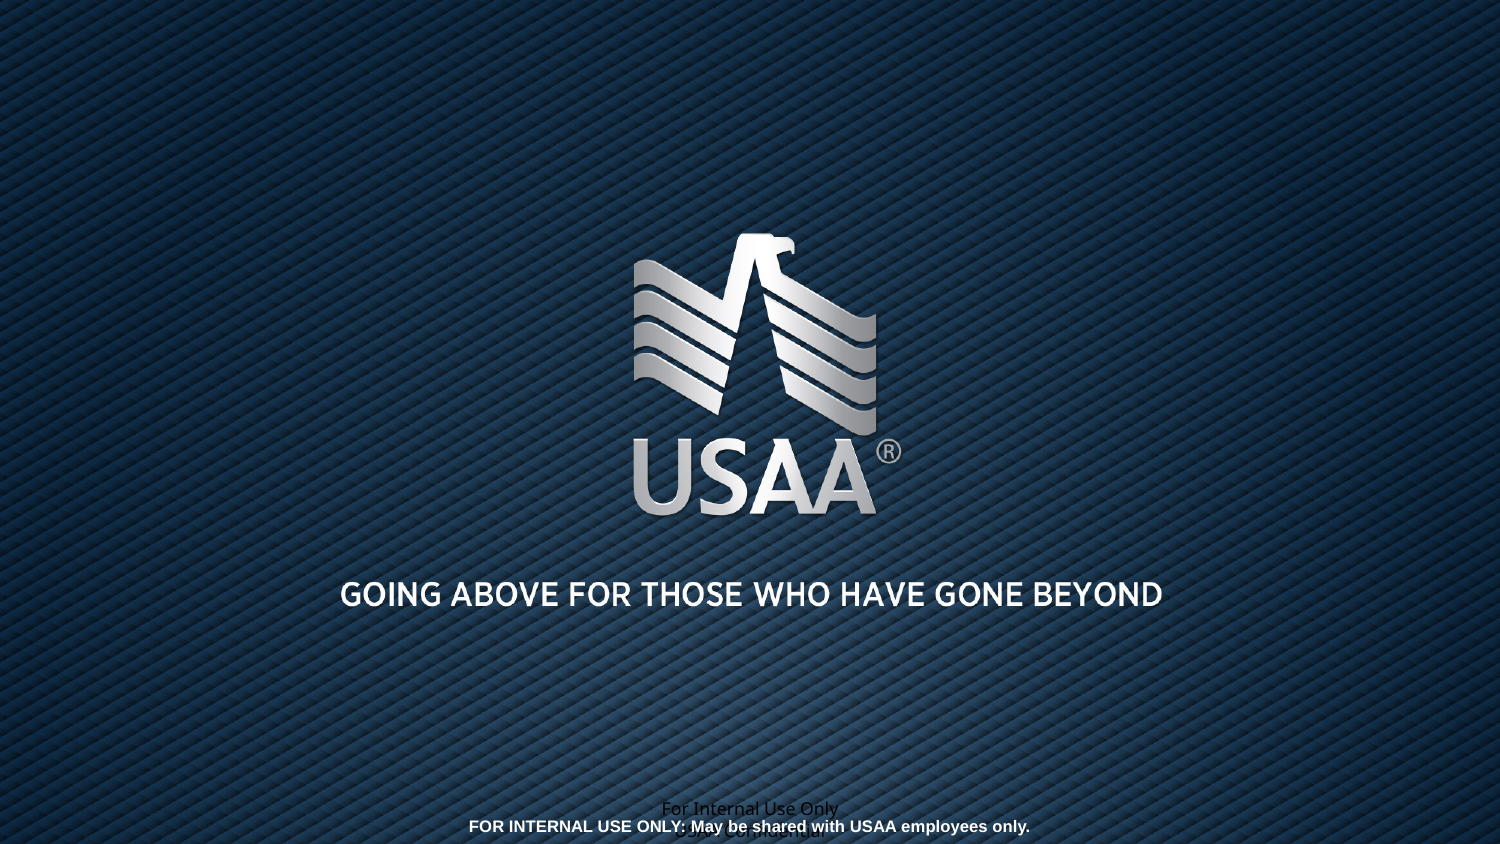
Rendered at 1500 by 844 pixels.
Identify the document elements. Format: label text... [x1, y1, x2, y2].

picture [0, 0, 1500, 844]
footer FOR INTERNAL USE ONLY: May be shared with USAA employees only. [404, 803, 1096, 844]
